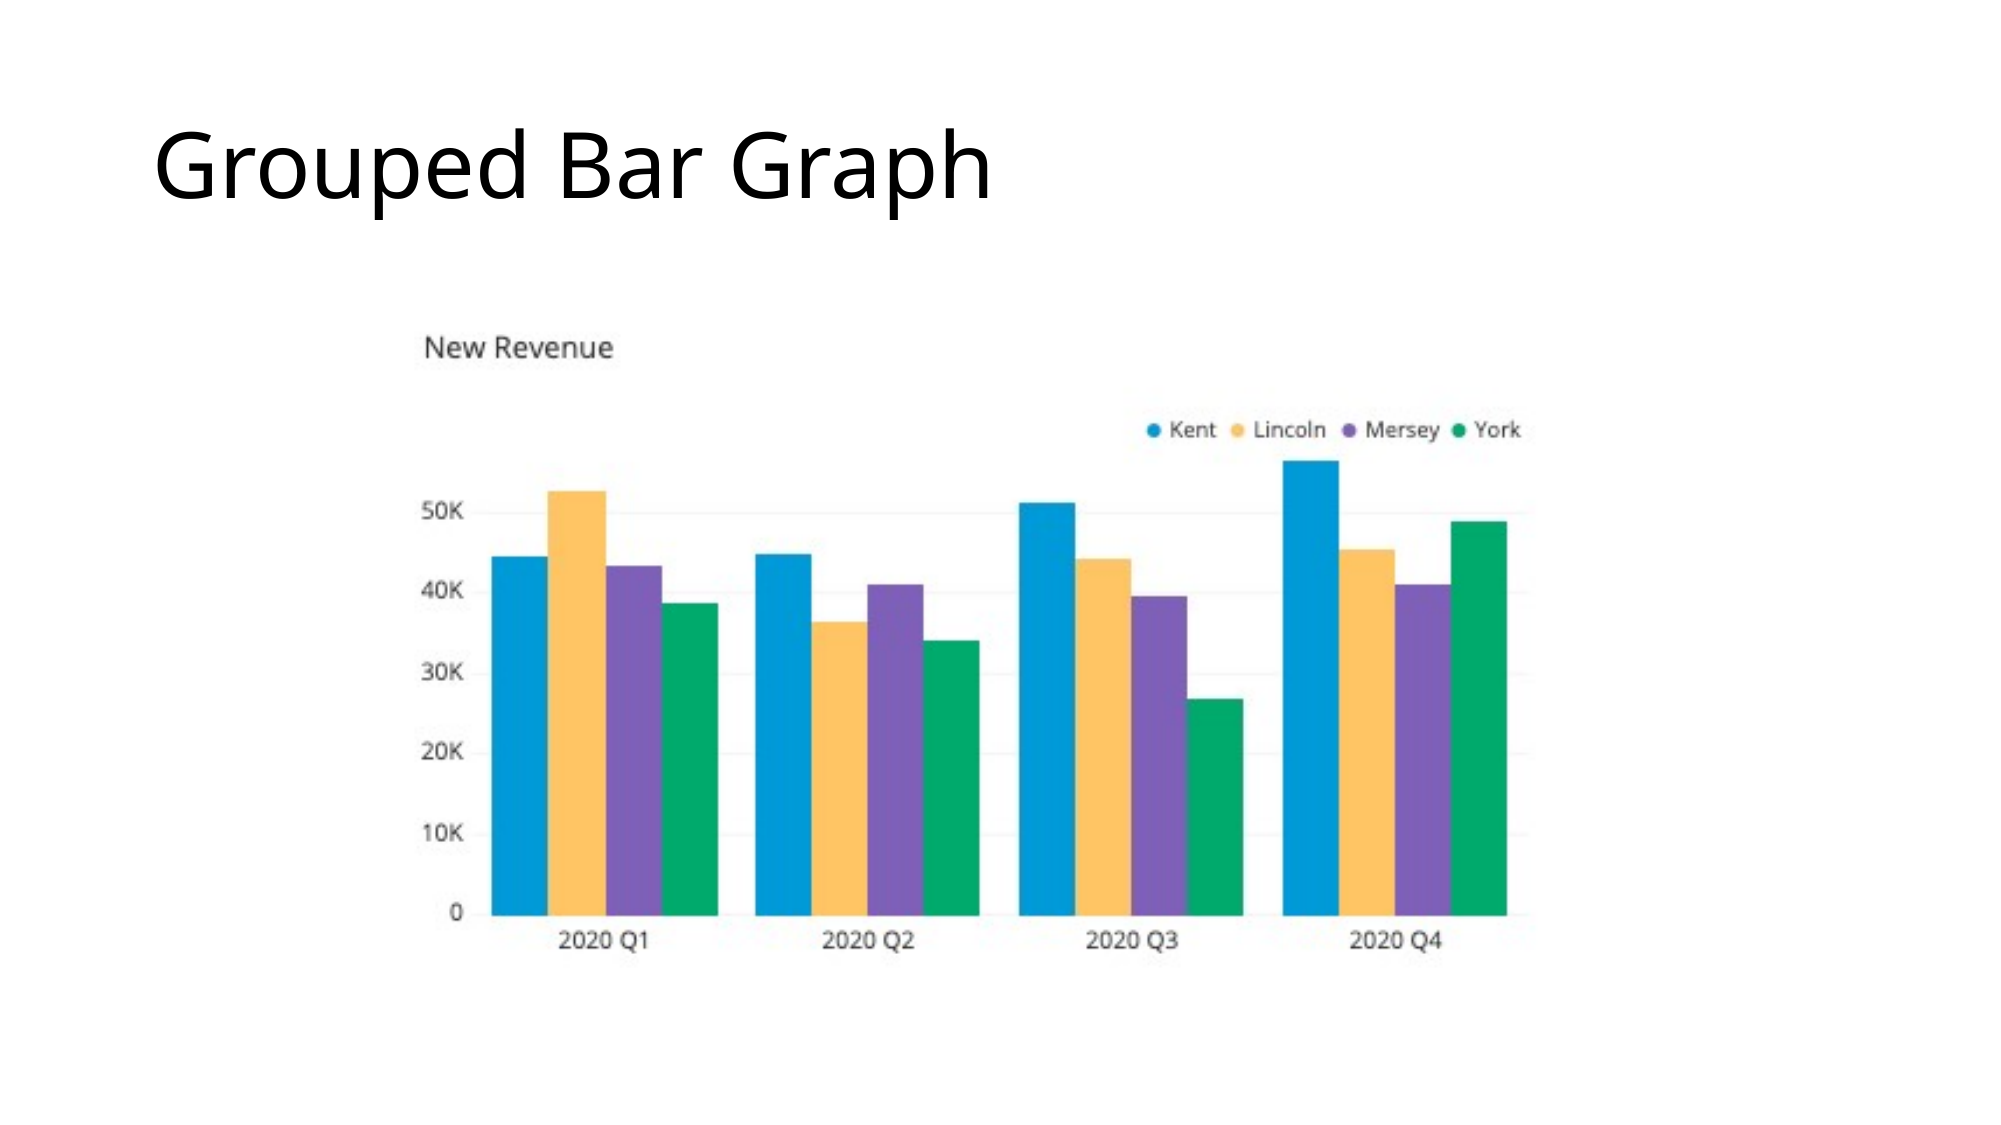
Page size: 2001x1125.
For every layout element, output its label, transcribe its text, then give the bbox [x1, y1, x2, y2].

title Grouped Bar Graph [137, 59, 1863, 278]
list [378, 277, 1622, 996]
